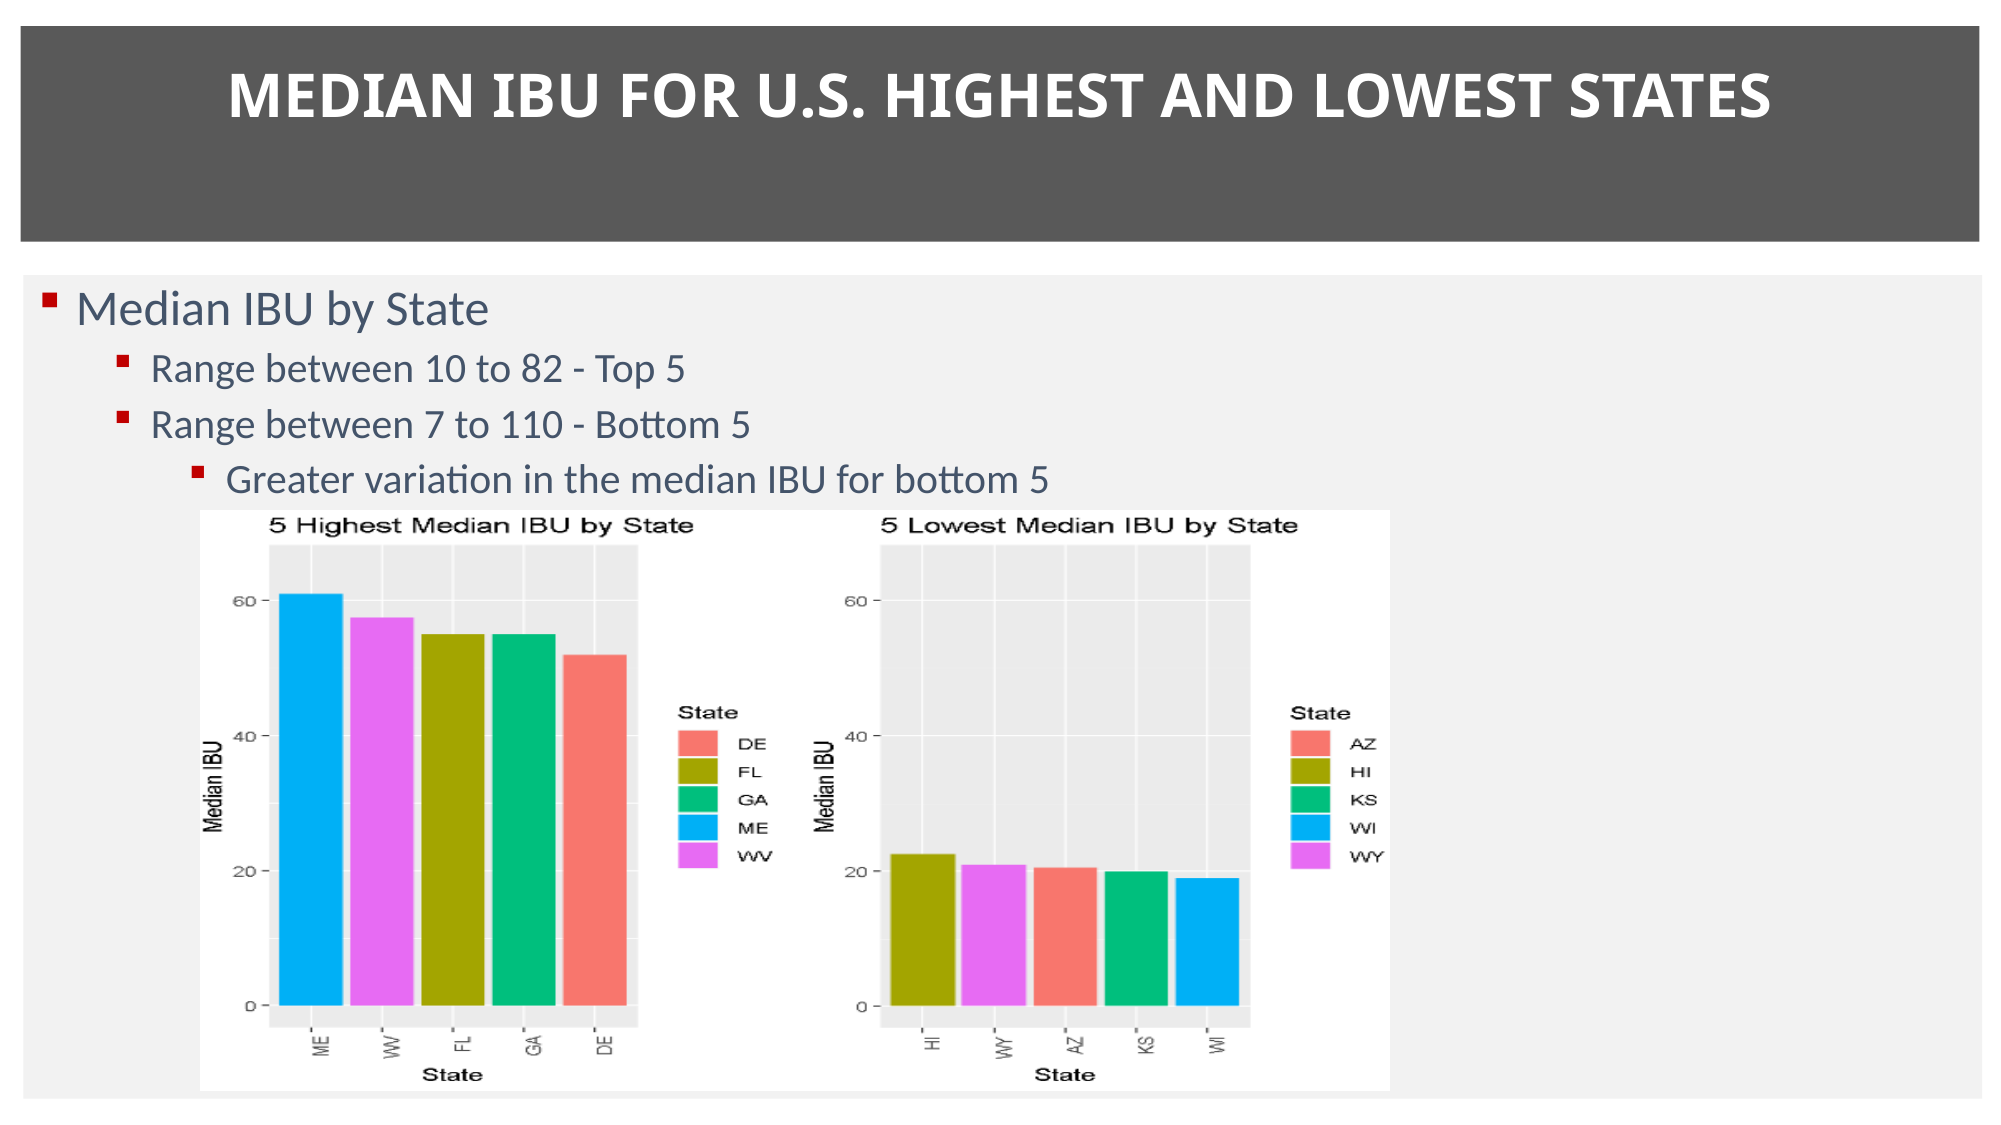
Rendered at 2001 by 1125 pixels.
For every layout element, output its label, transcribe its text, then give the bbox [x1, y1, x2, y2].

title MEDIAN IBU FOR U.S. HIGHEST AND LOWEST STATES [20, 26, 1980, 242]
picture [200, 510, 1390, 1091]
list Median IBU by State Range between 10 to 82 - Top 5 Range between 7 to 110 - Bottom 5 Greater variation in the median IBU for bottom 5 [23, 275, 1983, 1099]
